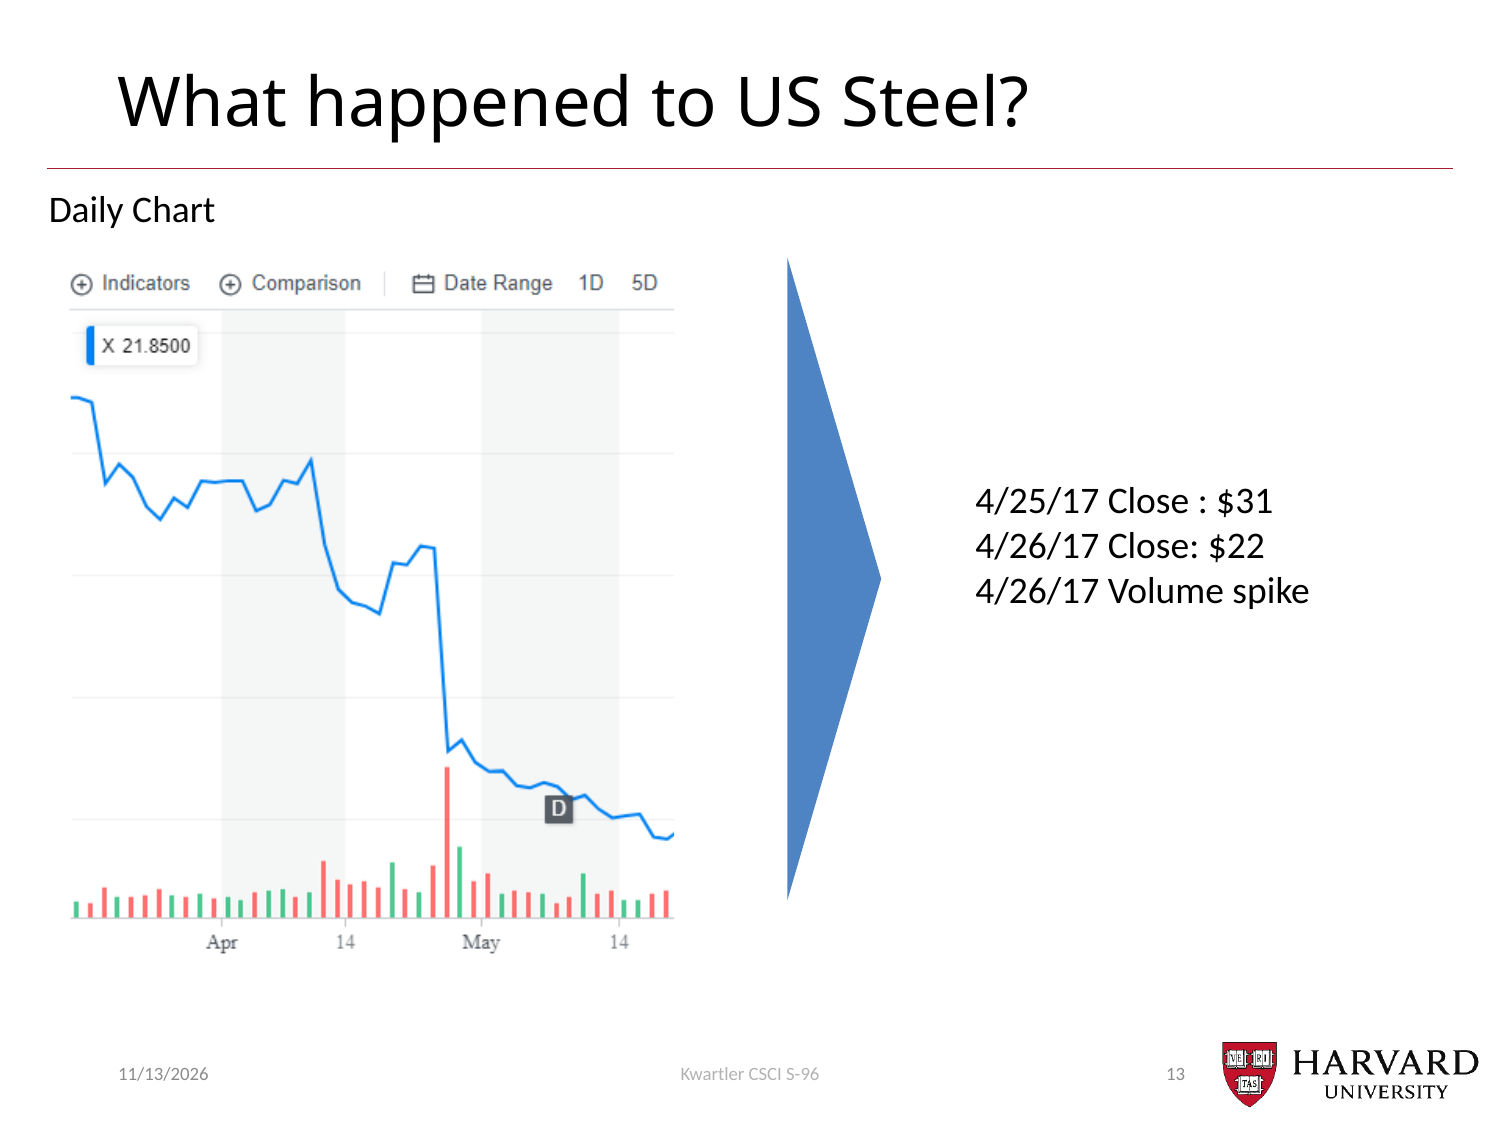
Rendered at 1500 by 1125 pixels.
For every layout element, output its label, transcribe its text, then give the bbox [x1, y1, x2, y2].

text_box 4/25/17 Close : $31 4/26/17 Close: $22 4/26/17 Volume spike [960, 468, 1326, 619]
picture [1200, 1024, 1500, 1125]
footer Kwartler CSCI S-96 [496, 1042, 1004, 1103]
text_box Daily Chart [34, 178, 231, 238]
picture [57, 255, 675, 974]
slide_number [103, 1042, 441, 1103]
slide_number 13 [1059, 1042, 1200, 1103]
text_box [786, 257, 883, 901]
title What happened to US Steel? [103, 59, 1397, 157]
